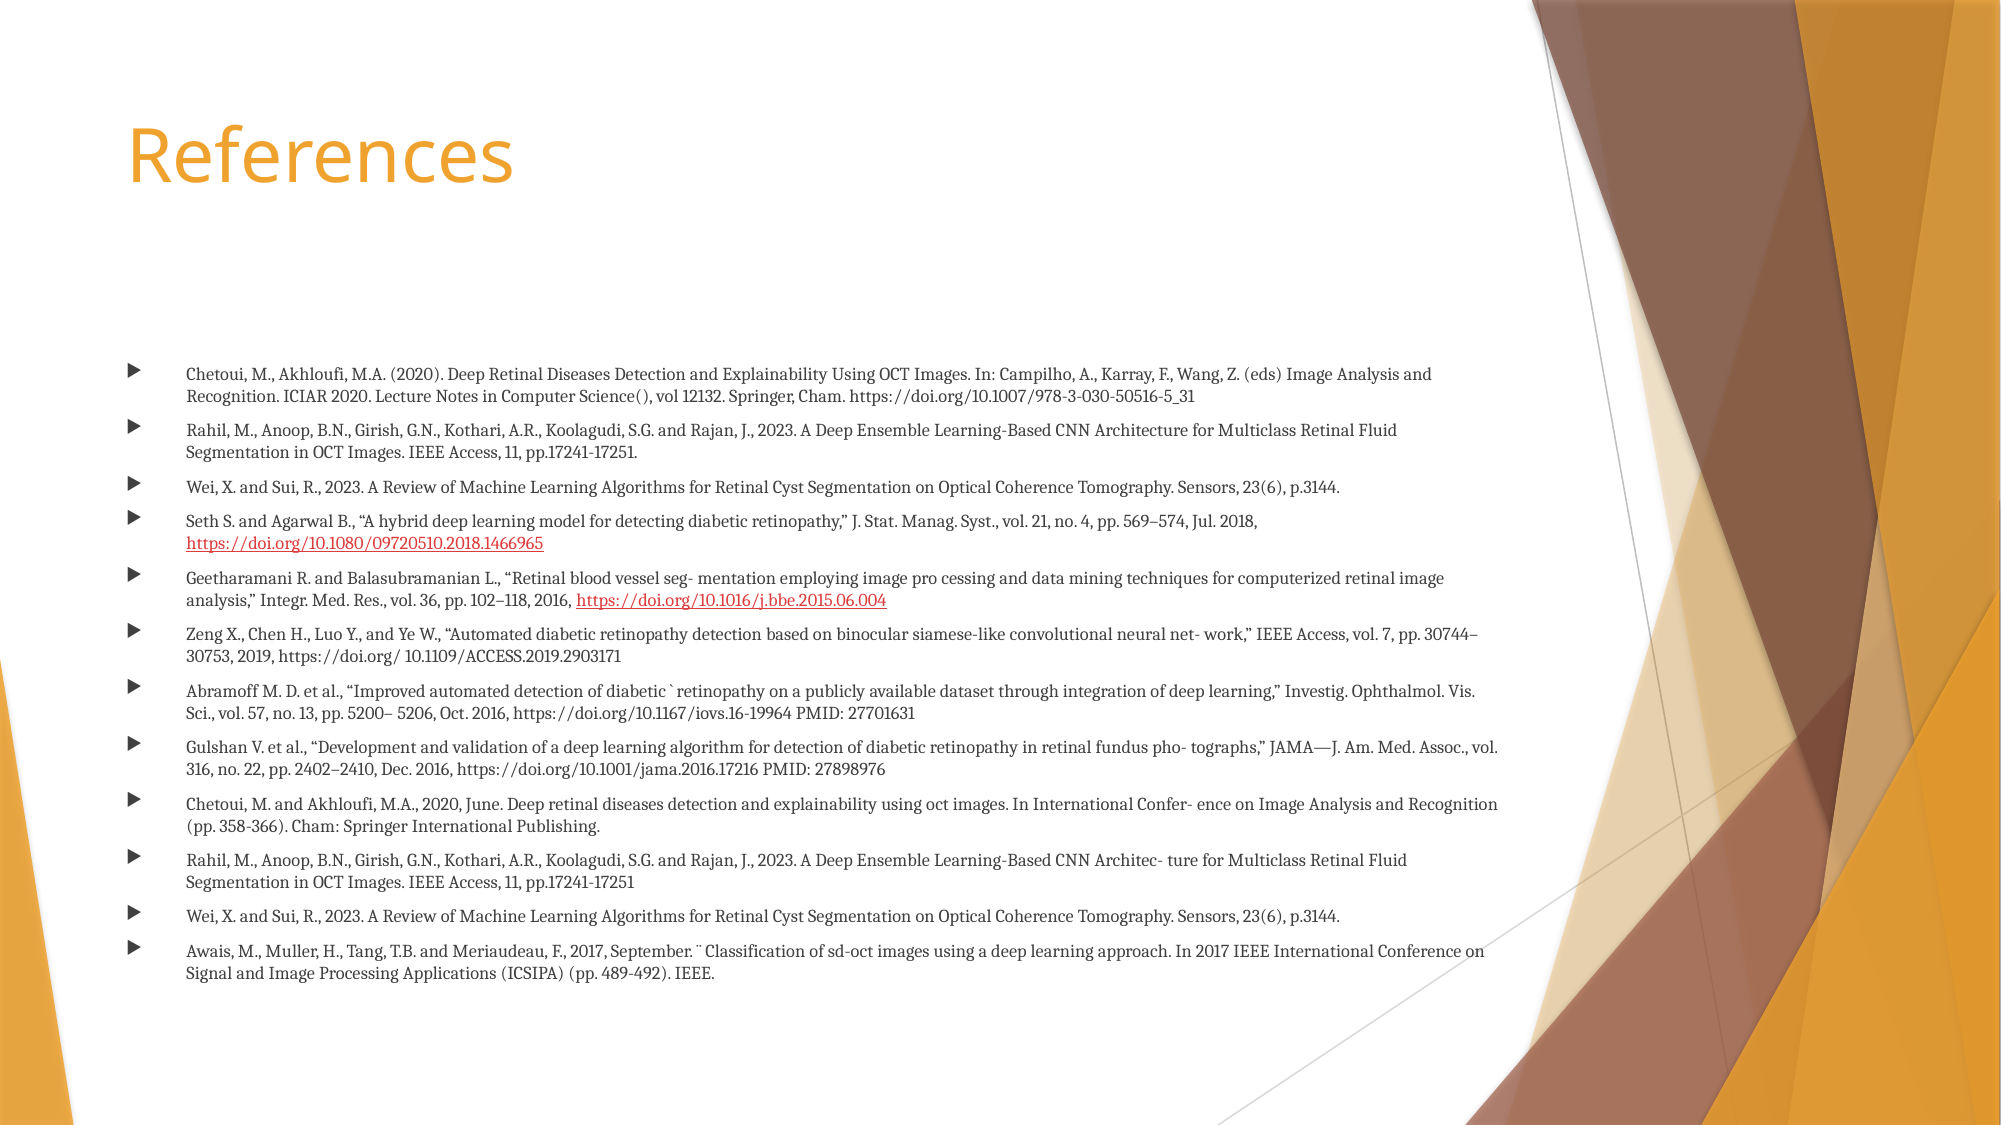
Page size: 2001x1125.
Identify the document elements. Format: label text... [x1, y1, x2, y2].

list Chetoui, M., Akhloufi, M.A. (2020). Deep Retinal Diseases Detection and Explainability Using OCT Images. In: Campilho, A., Karray, F., Wang, Z. (eds) Image Analysis and Recognition. ICIAR 2020. Lecture Notes in Computer Science(), vol 12132. Springer, Cham. https://doi.org/10.1007/978-3-030-50516-5_31 Rahil, M., Anoop, B.N., Girish, G.N., Kothari, A.R., Koolagudi, S.G. and Rajan, J., 2023. A Deep Ensemble Learning-Based CNN Architecture for Multiclass Retinal Fluid Segmentation in OCT Images. IEEE Access, 11, pp.17241-17251. Wei, X. and Sui, R., 2023. A Review of Machine Learning Algorithms for Retinal Cyst Segmentation on Optical Coherence Tomography. Sensors, 23(6), p.3144. Seth S. and Agarwal B., “A hybrid deep learning model for detecting diabetic retinopathy,” J. Stat. Manag. Syst., vol. 21, no. 4, pp. 569–574, Jul. 2018, https://doi.org/10.1080/09720510.2018.1466965 Geetharamani R. and Balasubramanian L., “Retinal blood vessel seg- mentation employing image pro cessing and data mining techniques for computerized retinal image analysis,” Integr. Med. Res., vol. 36, pp. 102–118, 2016, https://doi.org/10.1016/j.bbe.2015.06.004 Zeng X., Chen H., Luo Y., and Ye W., “Automated diabetic retinopathy detection based on binocular siamese-like convolutional neural net- work,” IEEE Access, vol. 7, pp. 30744–30753, 2019, https://doi.org/ 10.1109/ACCESS.2019.2903171 Abramoff M. D. et al., “Improved automated detection of diabetic ` retinopathy on a publicly available dataset through integration of deep learning,” Investig. Ophthalmol. Vis. Sci., vol. 57, no. 13, pp. 5200– 5206, Oct. 2016, https://doi.org/10.1167/iovs.16-19964 PMID: 27701631 Gulshan V. et al., “Development and validation of a deep learning algorithm for detection of diabetic retinopathy in retinal fundus pho- tographs,” JAMA—J. Am. Med. Assoc., vol. 316, no. 22, pp. 2402–2410, Dec. 2016, https://doi.org/10.1001/jama.2016.17216 PMID: 27898976 Chetoui, M. and Akhloufi, M.A., 2020, June. Deep retinal diseases detection and explainability using oct images. In International Confer- ence on Image Analysis and Recognition (pp. 358-366). Cham: Springer International Publishing. Rahil, M., Anoop, B.N., Girish, G.N., Kothari, A.R., Koolagudi, S.G. and Rajan, J., 2023. A Deep Ensemble Learning-Based CNN Architec- ture for Multiclass Retinal Fluid Segmentation in OCT Images. IEEE Access, 11, pp.17241-17251 Wei, X. and Sui, R., 2023. A Review of Machine Learning Algorithms for Retinal Cyst Segmentation on Optical Coherence Tomography. Sensors, 23(6), p.3144. Awais, M., Muller, H., Tang, T.B. and Meriaudeau, F., 2017, September. ¨ Classification of sd-oct images using a deep learning approach. In 2017 IEEE International Conference on Signal and Image Processing Applications (ICSIPA) (pp. 489-492). IEEE. [111, 354, 1522, 992]
title References [111, 99, 1522, 317]
